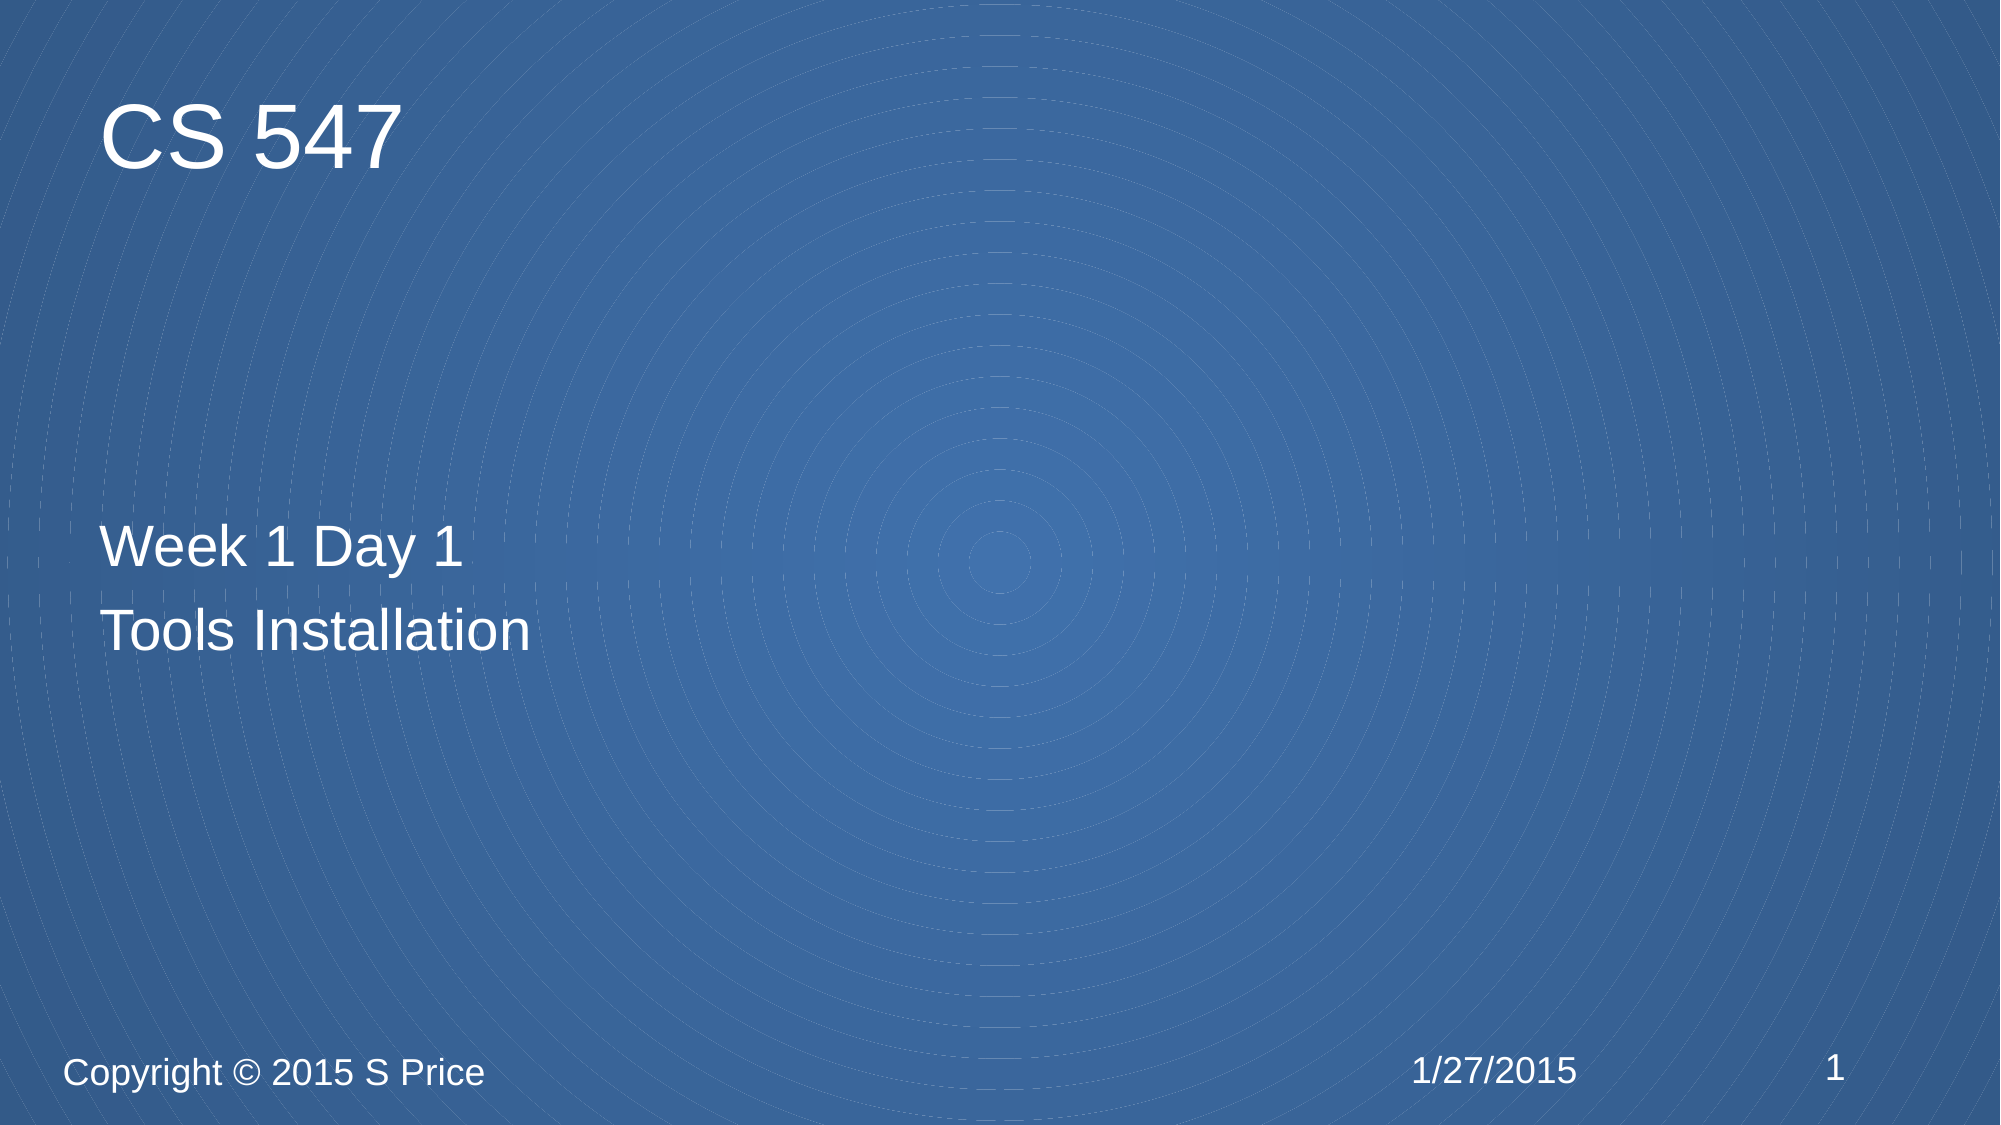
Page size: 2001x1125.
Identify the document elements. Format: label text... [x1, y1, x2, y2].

title CS 547 [99, 44, 1900, 233]
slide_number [1396, 1038, 1659, 1100]
footer Copyright © 2015 S Price [48, 1039, 1397, 1101]
subtitle Week 1 Day 1 Tools Installation [99, 263, 1900, 916]
slide_number 1 [1810, 1034, 1901, 1097]
